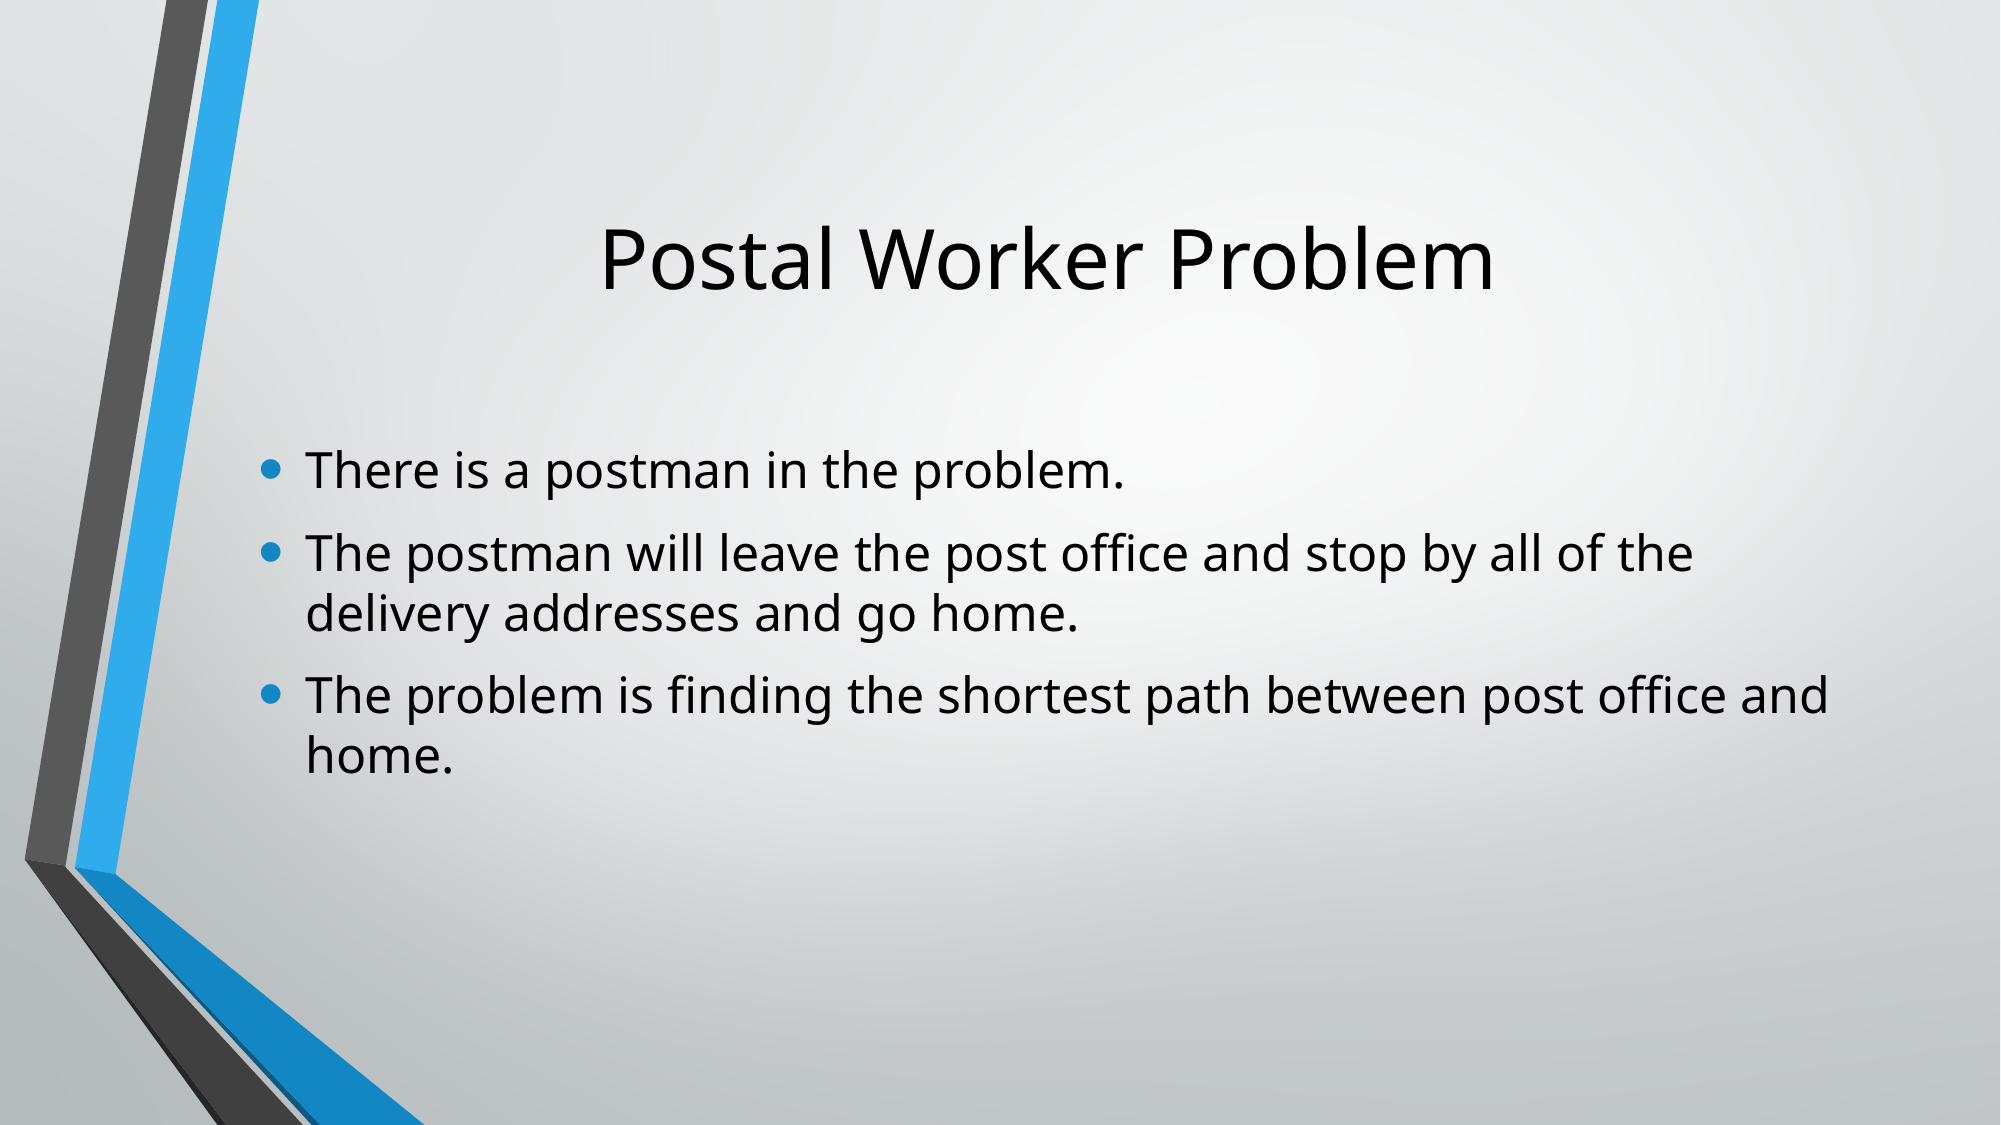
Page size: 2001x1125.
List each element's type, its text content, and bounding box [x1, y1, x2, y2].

title Postal Worker Problem [243, 112, 1875, 400]
list There is a postman in the problem. The postman will leave the post office and stop by all of the delivery addresses and go home. The problem is finding the shortest path between post office and home. [243, 437, 1887, 950]
